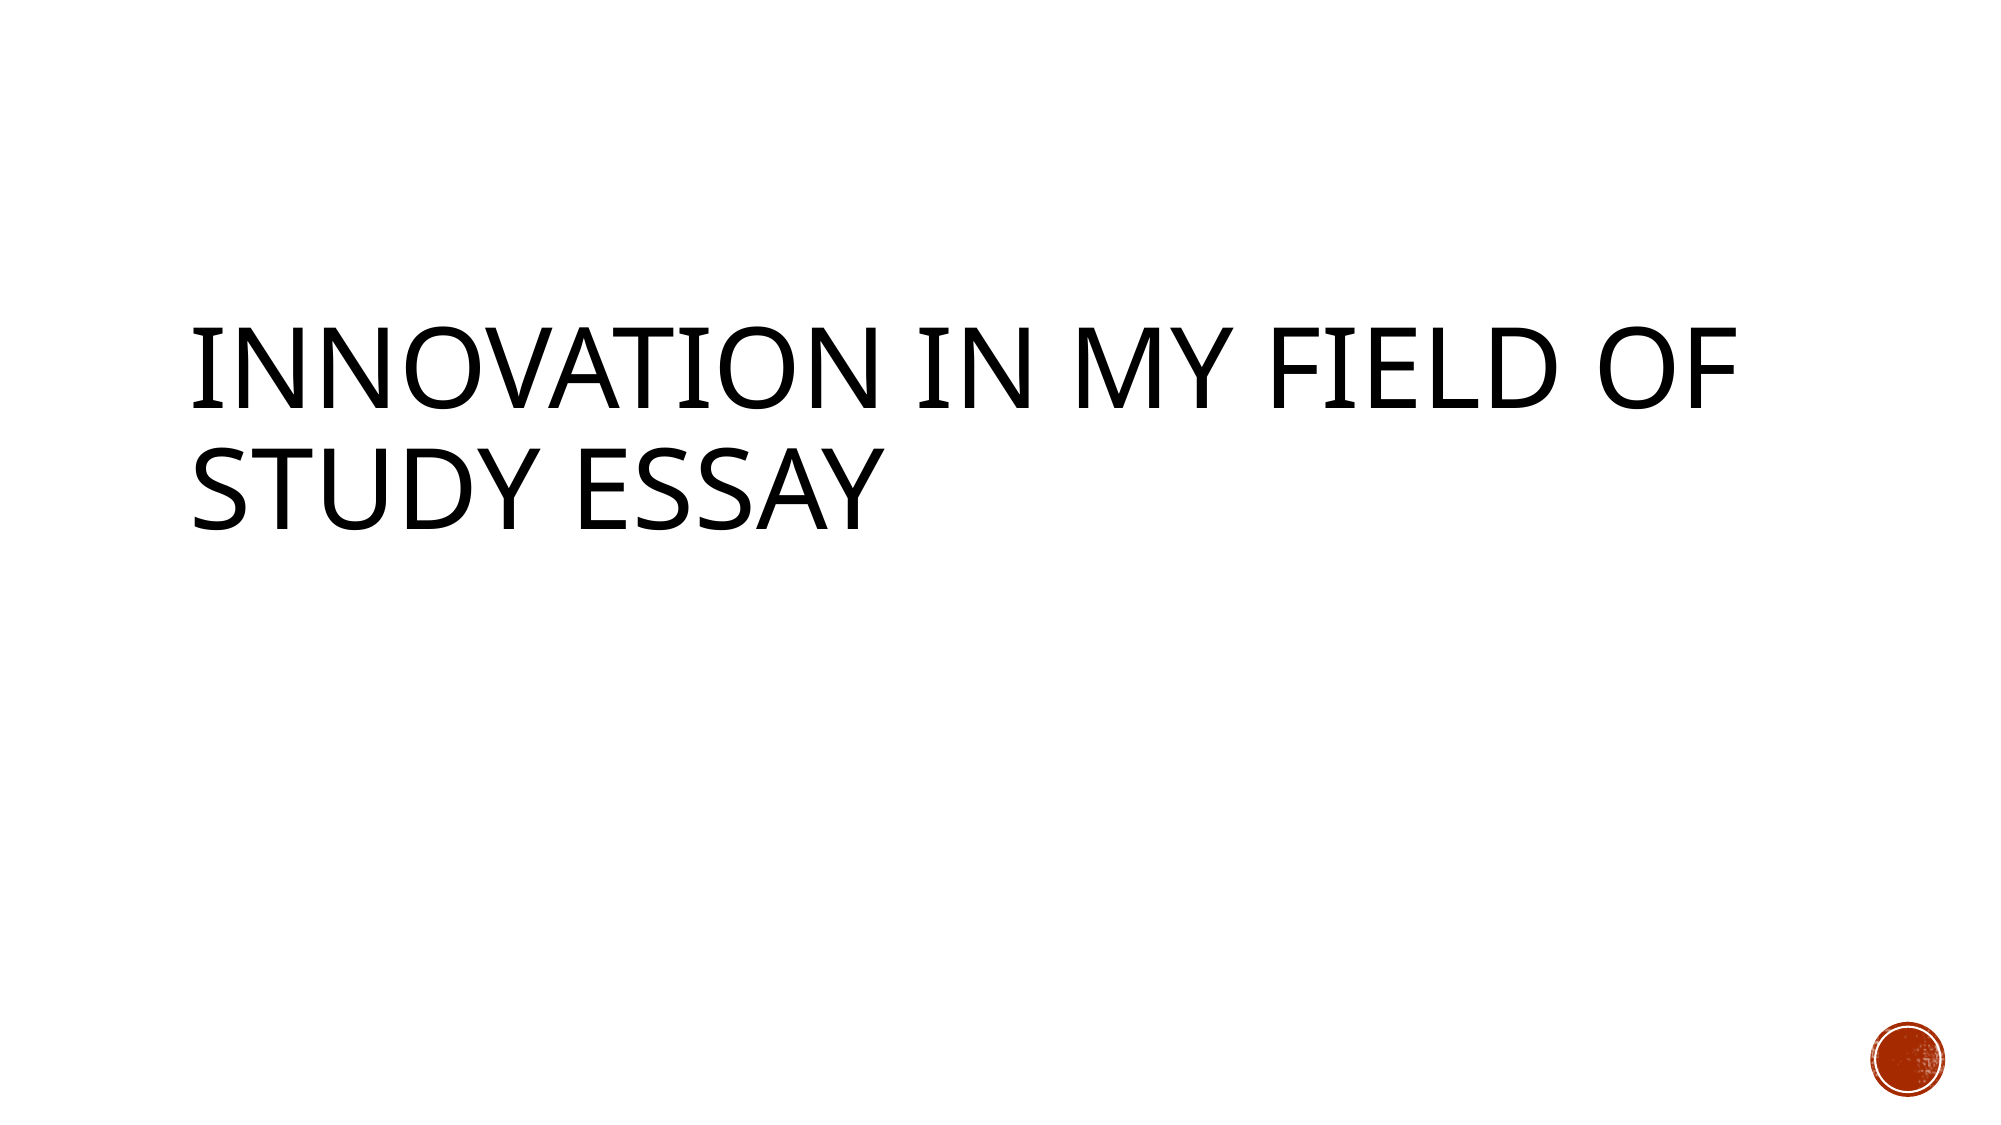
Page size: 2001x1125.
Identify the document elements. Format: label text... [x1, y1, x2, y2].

title Innovation in my field of study essay [174, 191, 1825, 674]
